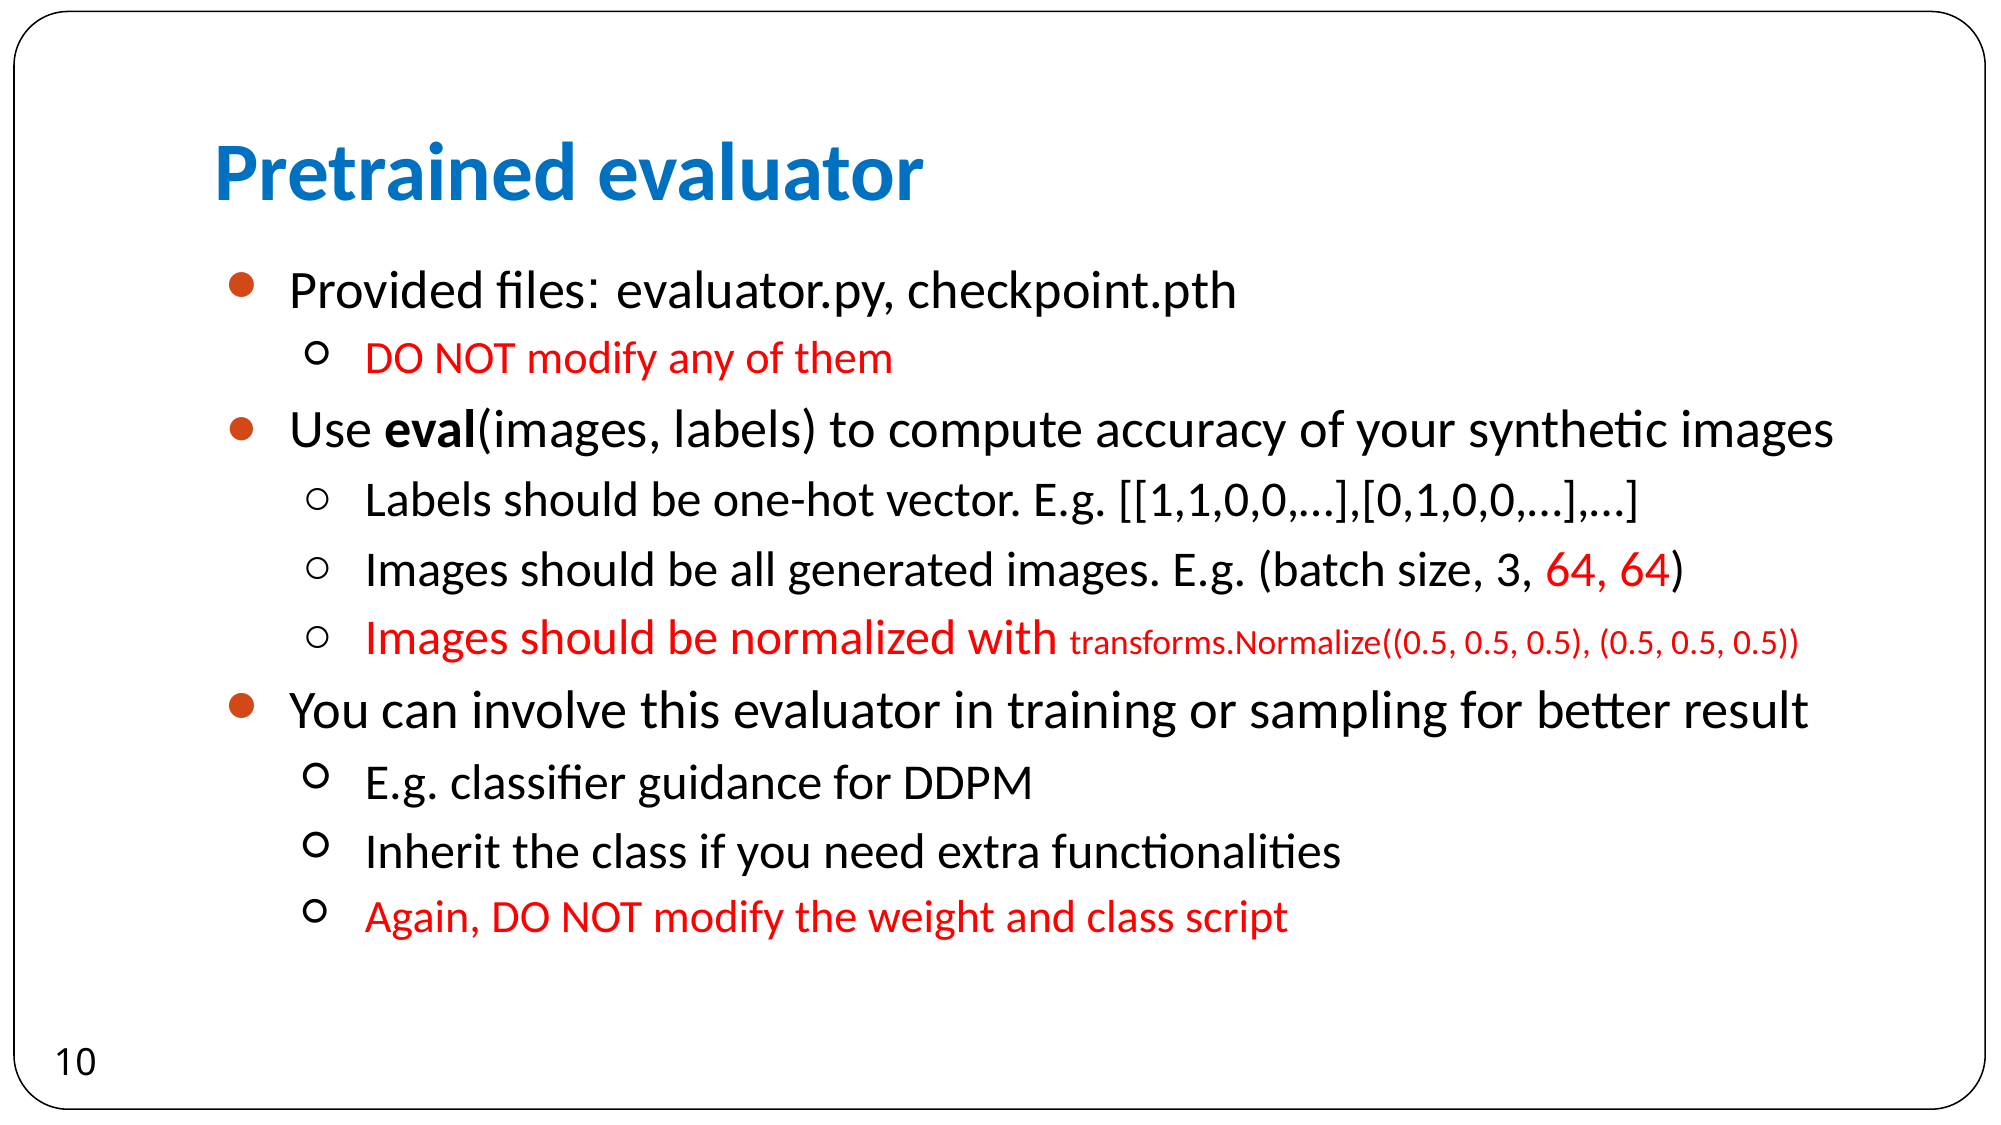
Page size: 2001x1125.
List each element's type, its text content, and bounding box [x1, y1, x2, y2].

text_box Provided files: evaluator.py, checkpoint.pth DO NOT modify any of them Use eval(images, labels) to compute accuracy of your synthetic images Labels should be one-hot vector. E.g. [[1,1,0,0,…],[0,1,0,0,…],…] Images should be all generated images. E.g. (batch size, 3, 64, 64) Images should be normalized with transforms.Normalize((0.5, 0.5, 0.5), (0.5, 0.5, 0.5)) You can involve this evaluator in training or sampling for better result E.g. classifier guidance for DDPM Inherit the class if you need extra functionalities Again, DO NOT modify the weight and class script [200, 237, 1934, 1014]
text_box Pretrained evaluator [200, 45, 1900, 233]
